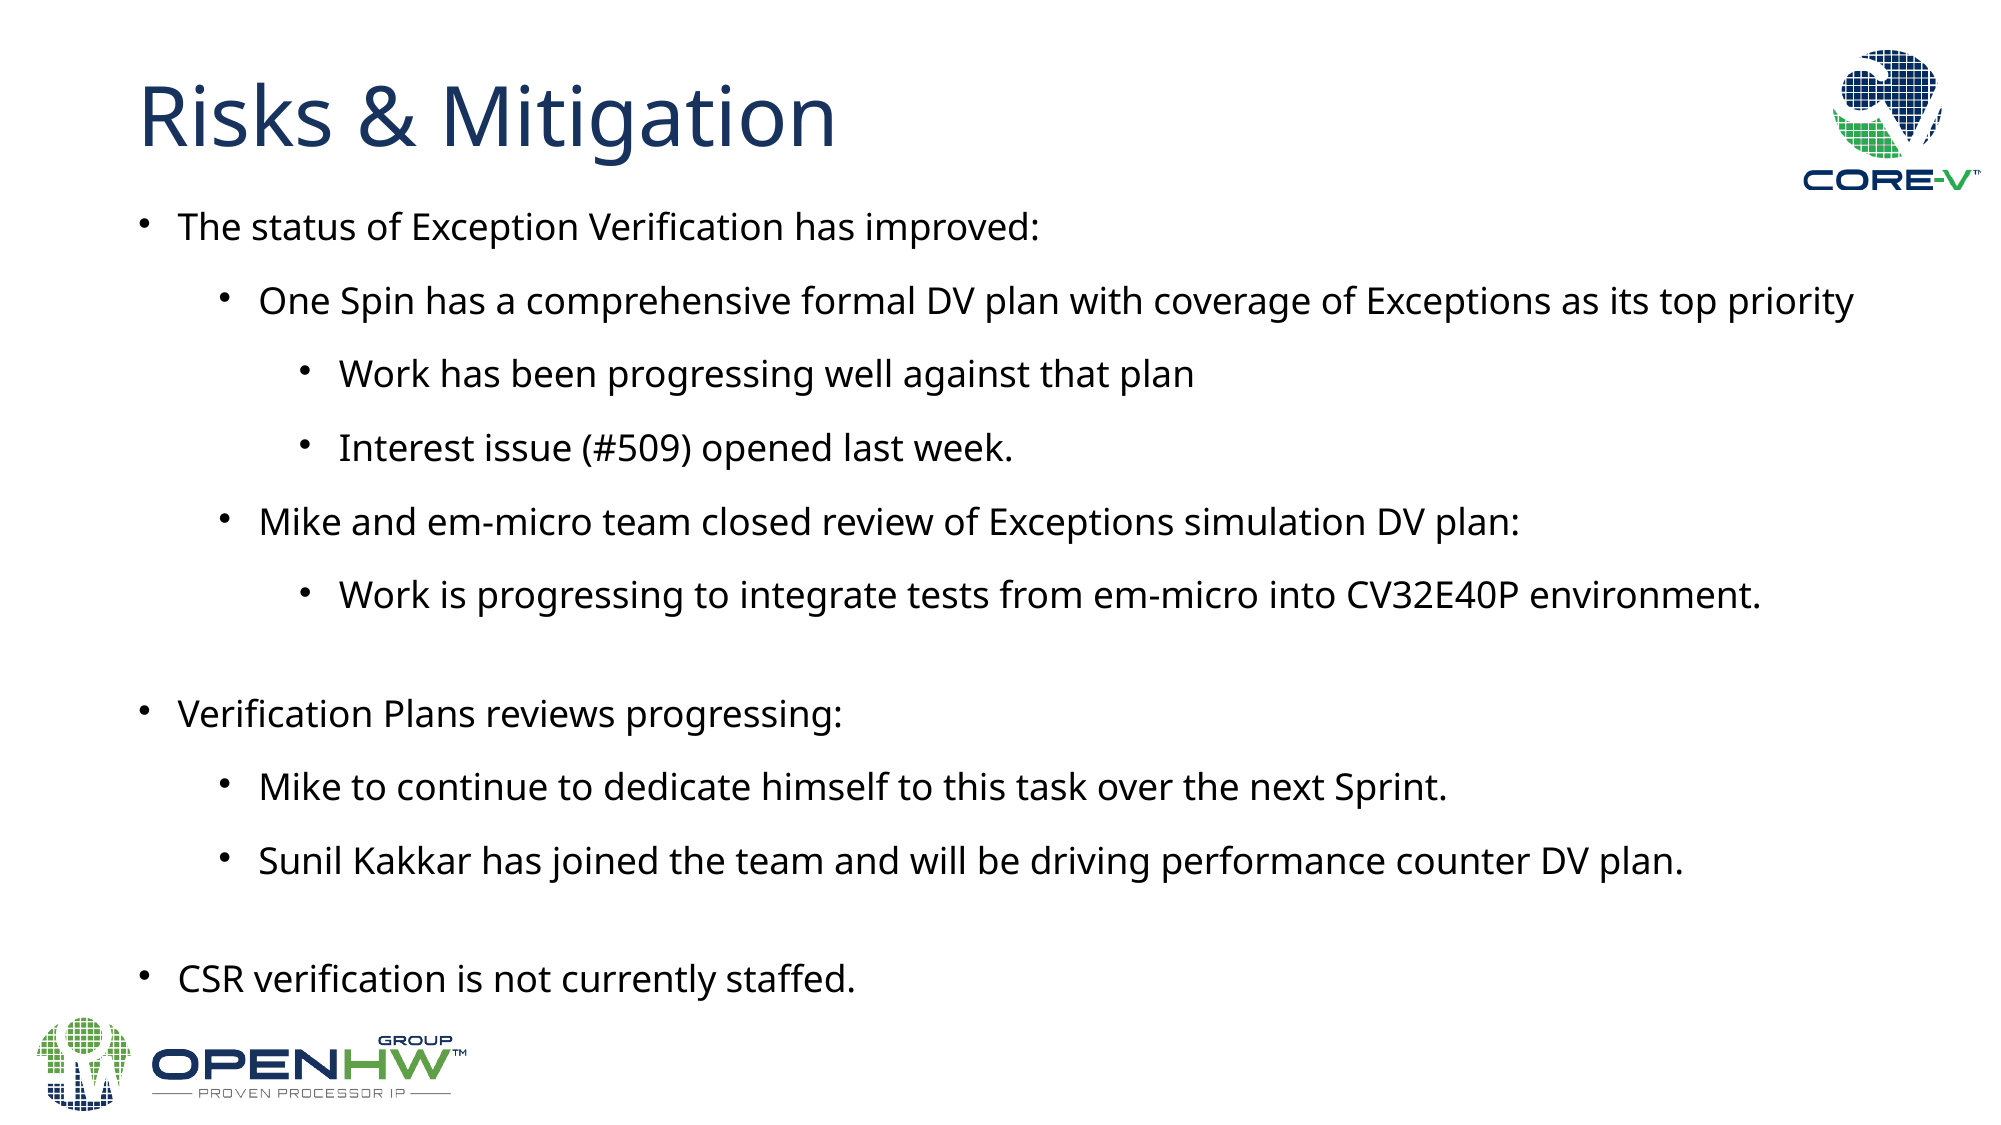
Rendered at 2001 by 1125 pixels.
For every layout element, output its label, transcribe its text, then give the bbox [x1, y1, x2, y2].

text_box Risks & Mitigation [137, 59, 1802, 180]
picture [32, 1013, 471, 1115]
text_box The status of Exception Verification has improved: One Spin has a comprehensive formal DV plan with coverage of Exceptions as its top priority Work has been progressing well against that plan Interest issue (#509) opened last week. Mike and em-micro team closed review of Exceptions simulation DV plan: Work is progressing to integrate tests from em-micro into CV32E40P environment. Verification Plans reviews progressing: Mike to continue to dedicate himself to this task over the next Sprint. Sunil Kakkar has joined the team and will be driving performance counter DV plan. CSR verification is not currently staffed. [137, 203, 1861, 1012]
